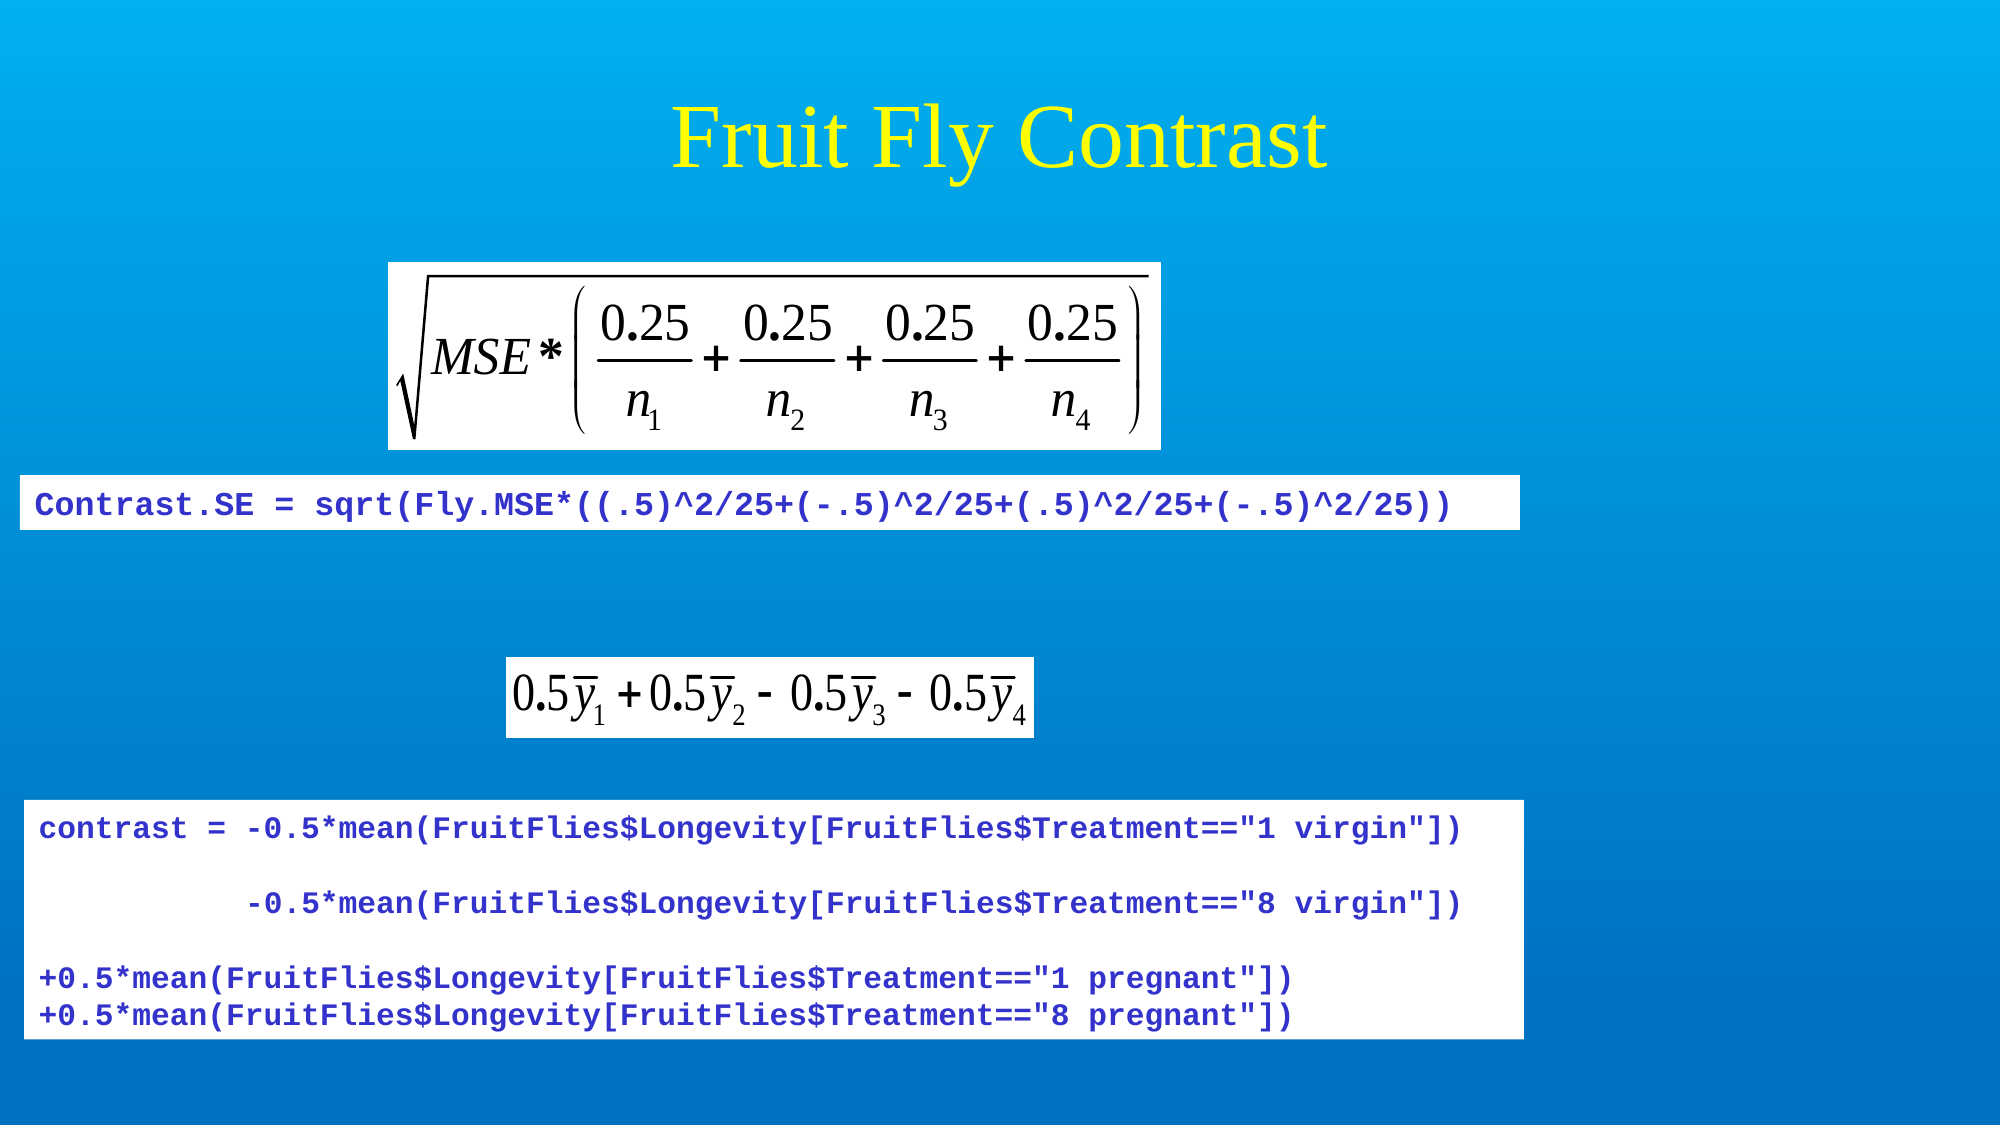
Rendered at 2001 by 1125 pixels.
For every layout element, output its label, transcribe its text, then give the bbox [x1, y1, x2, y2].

text_box contrast = -0.5*mean(FruitFlies$Longevity[FruitFlies$Treatment=="1 virgin"]) -0.5*mean(FruitFlies$Longevity[FruitFlies$Treatment=="8 virgin"]) +0.5*mean(FruitFlies$Longevity[FruitFlies$Treatment=="1 pregnant"]) +0.5*mean(FruitFlies$Longevity[FruitFlies$Treatment=="8 pregnant"]) [24, 799, 1524, 1040]
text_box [387, 262, 1161, 451]
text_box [505, 656, 1034, 738]
text_box Contrast.SE = sqrt(Fly.MSE*((.5)^2/25+(-.5)^2/25+(.5)^2/25+(-.5)^2/25)) [19, 475, 1520, 530]
title Fruit Fly Contrast [362, 37, 1638, 225]
